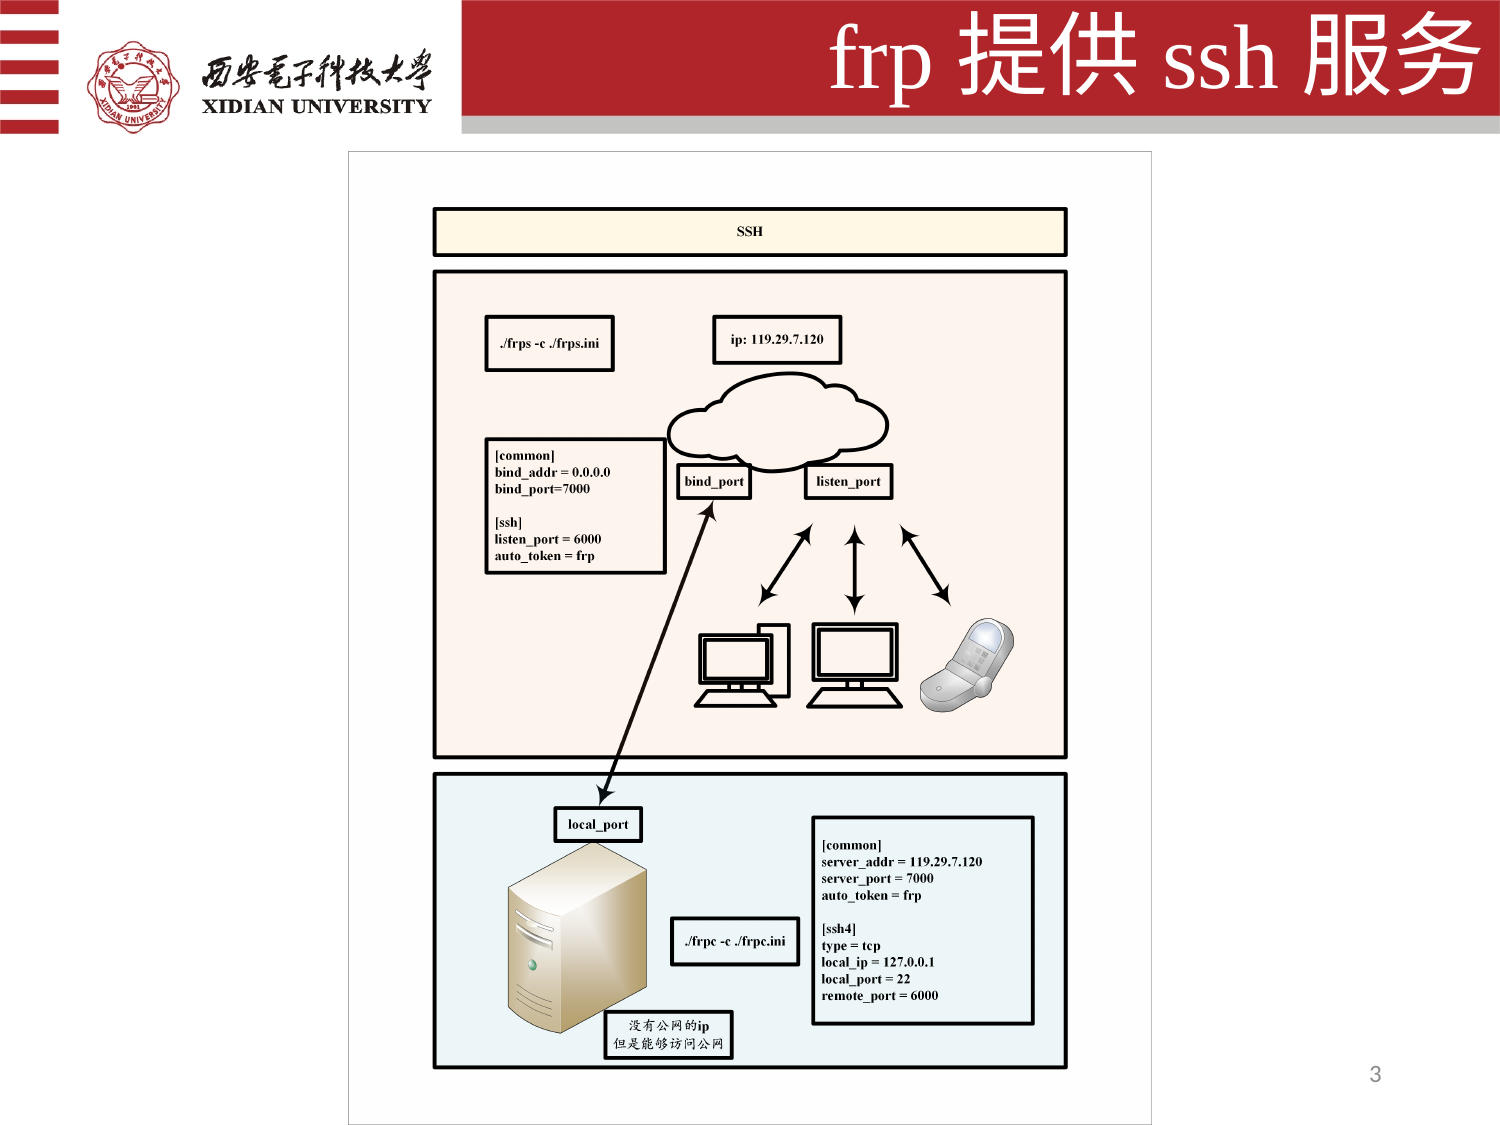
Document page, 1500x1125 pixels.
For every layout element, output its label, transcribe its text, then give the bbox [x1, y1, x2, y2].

slide_number 3 [1152, 1042, 1397, 1103]
title frp提供ssh服务 [0, 0, 1500, 119]
picture [0, 119, 1500, 1125]
